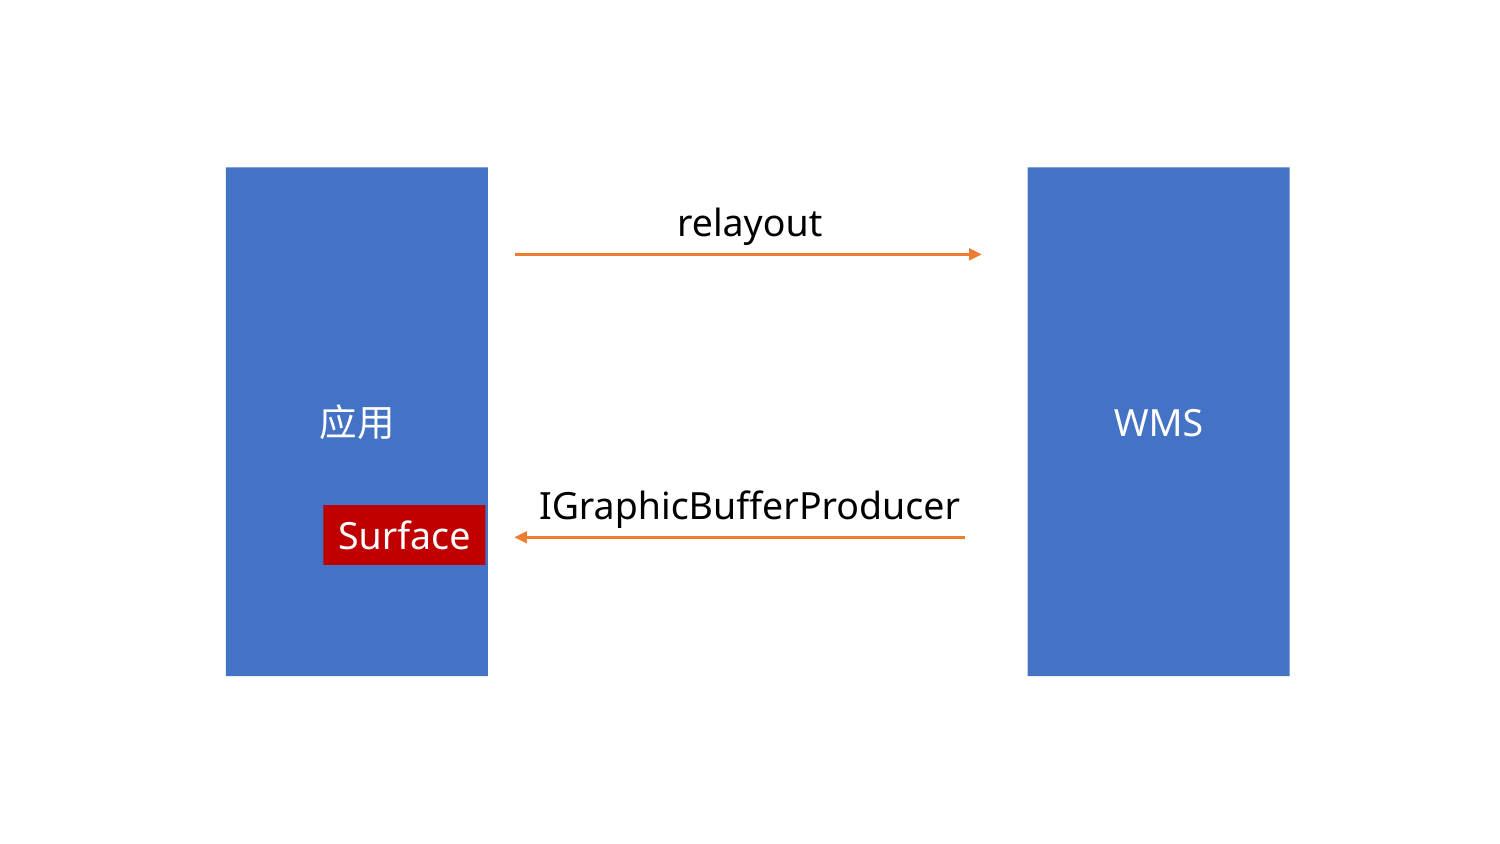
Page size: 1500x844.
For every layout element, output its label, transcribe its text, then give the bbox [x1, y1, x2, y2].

text_box 应用 [225, 166, 489, 677]
text_box IGraphicBufferProducer [524, 474, 976, 535]
text_box WMS [1027, 166, 1291, 677]
text_box relayout [662, 191, 838, 252]
text_box Surface [323, 505, 486, 565]
